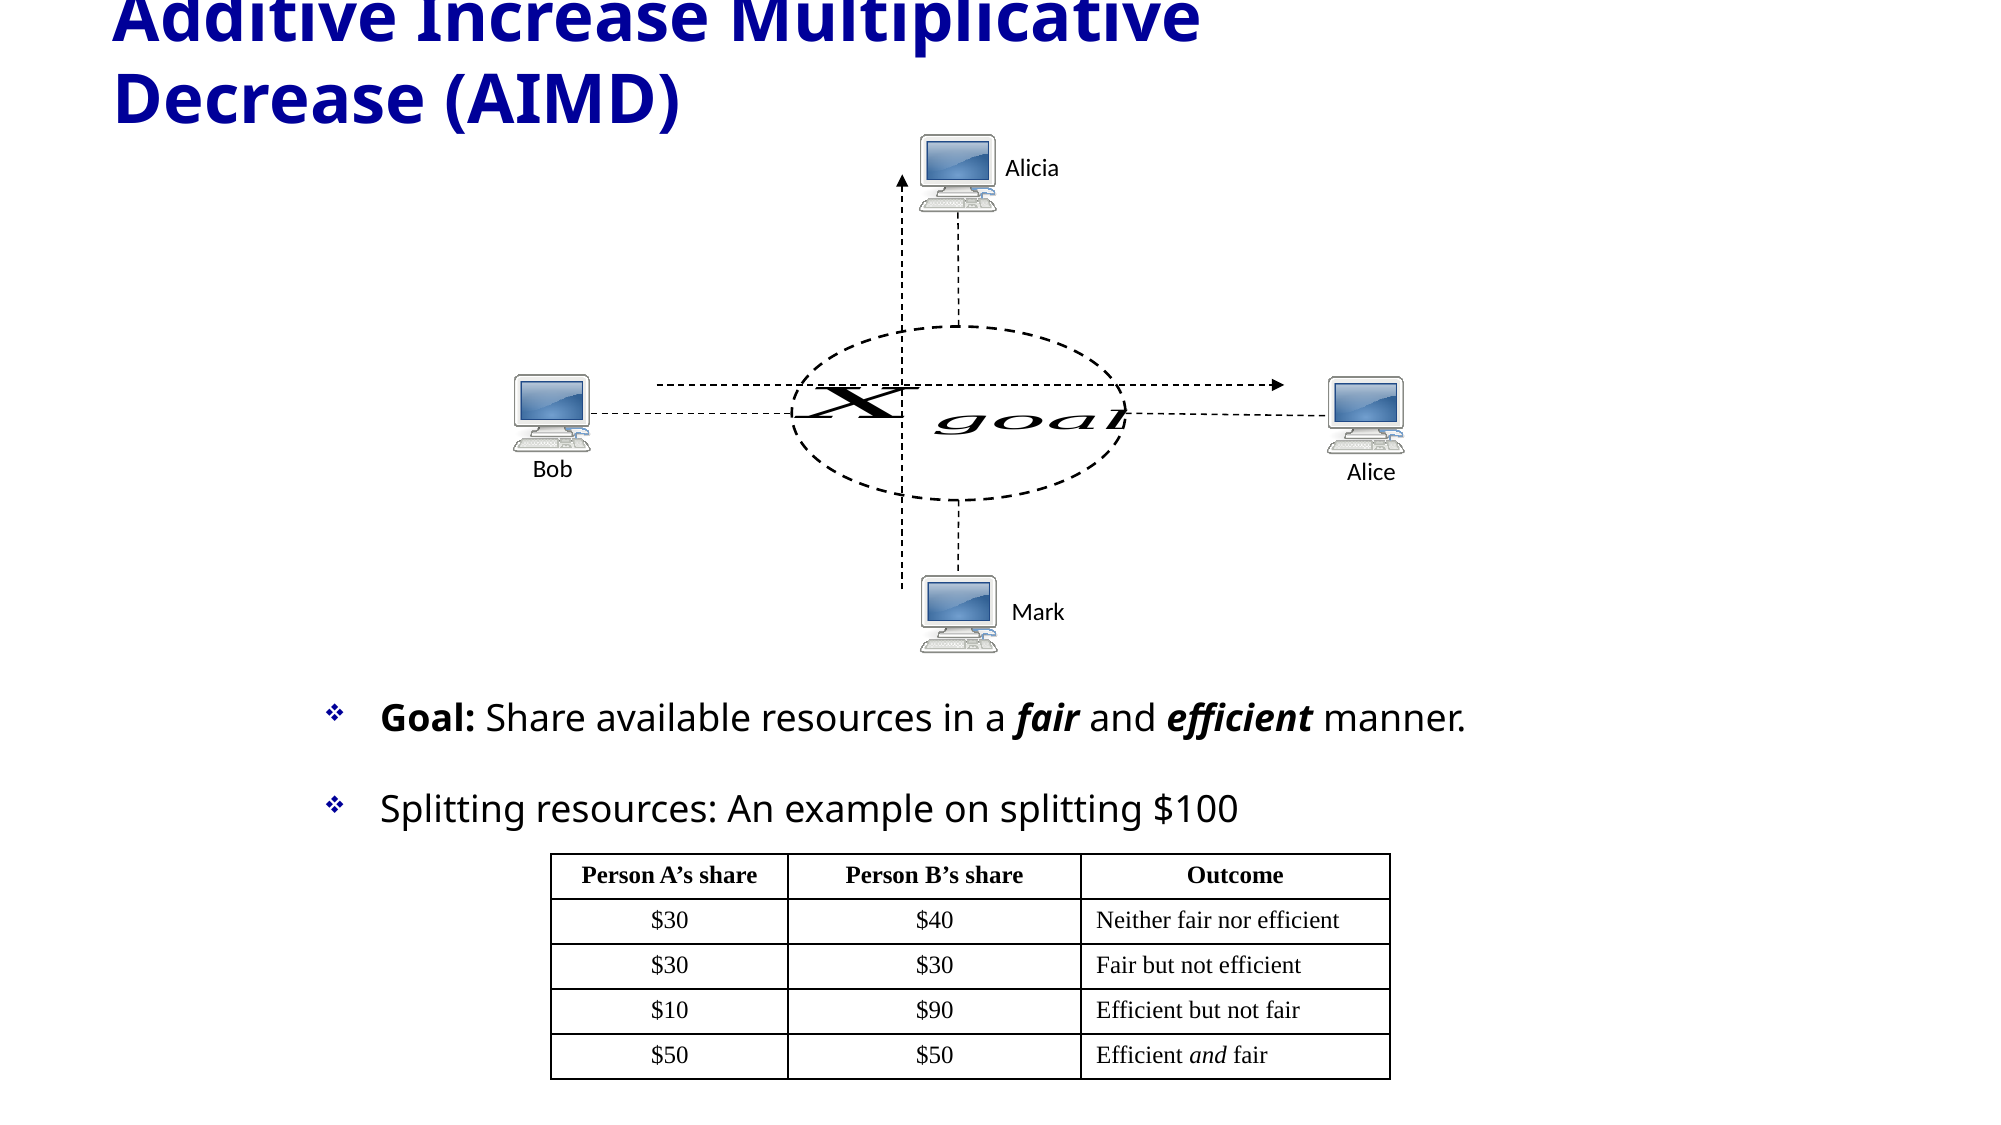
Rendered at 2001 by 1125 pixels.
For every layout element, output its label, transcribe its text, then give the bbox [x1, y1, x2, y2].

table_cell Efficient and fair [1082, 1035, 1389, 1078]
table_cell Neither fair nor efficient [1082, 900, 1389, 943]
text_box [512, 134, 1475, 654]
table_cell $30 [552, 945, 787, 988]
table_cell $50 [789, 1035, 1080, 1078]
table_header Person A’s share [552, 855, 787, 898]
table_header Outcome [1082, 855, 1389, 898]
list Goal: Share available resources in a fair and efficient manner. Splitting resources: An example on splitting $100 [308, 693, 1584, 1080]
table_cell $30 [789, 945, 1080, 988]
table_cell Efficient but not fair [1082, 990, 1389, 1033]
table_cell $30 [552, 900, 787, 943]
title Additive Increase Multiplicative Decrease (AIMD) [97, 0, 1510, 114]
table_cell Fair but not efficient [1082, 945, 1389, 988]
table_header Person B’s share [789, 855, 1080, 898]
table_cell $10 [552, 990, 787, 1033]
table_cell $40 [789, 900, 1080, 943]
table_cell $50 [552, 1035, 787, 1078]
table_cell $90 [789, 990, 1080, 1033]
